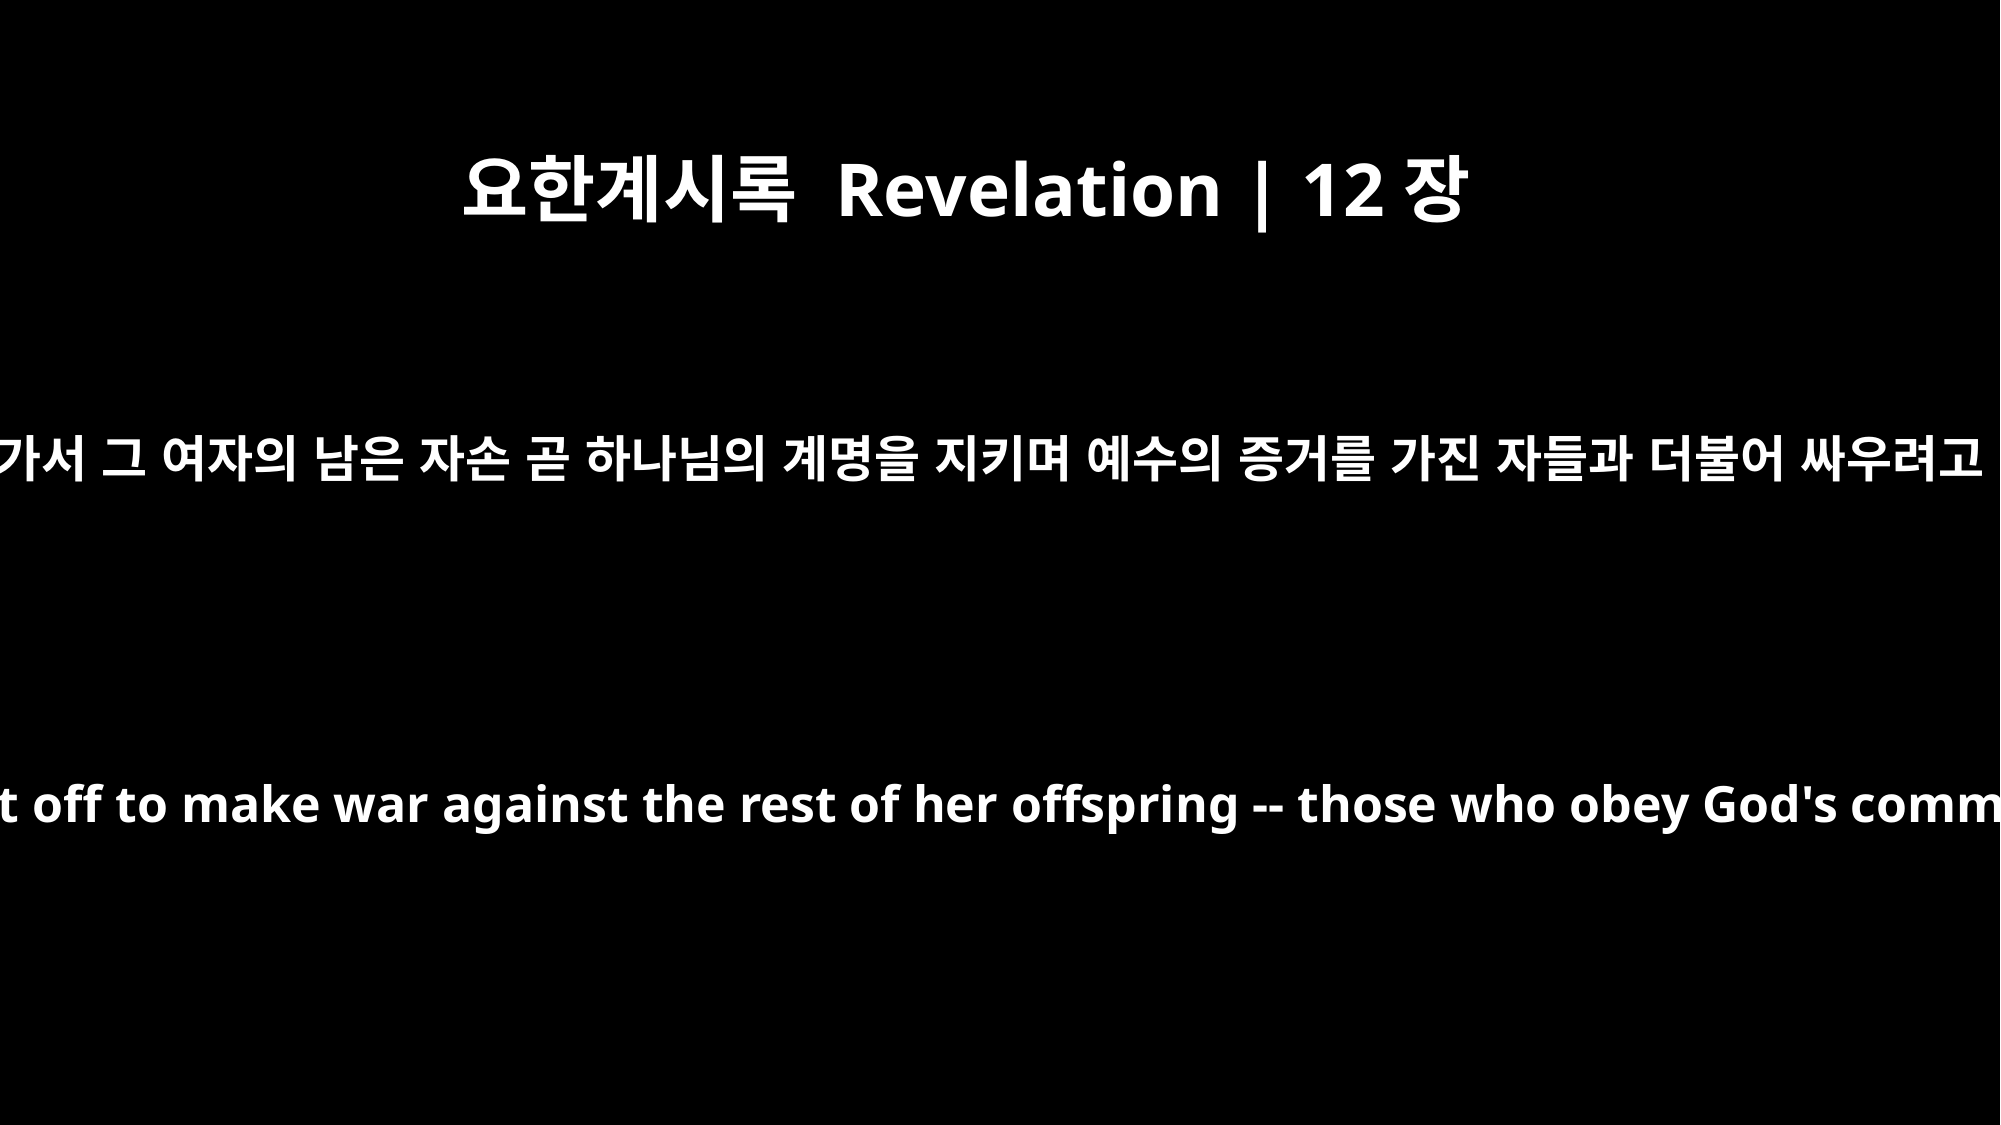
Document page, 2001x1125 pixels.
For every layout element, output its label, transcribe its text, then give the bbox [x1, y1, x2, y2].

text_box 17 용이 여자에게 분노하여 돌아가서 그 여자의 남은 자손 곧 하나님의 계명을 지키며 예수의 증거를 가진 자들과 더불어 싸우려고 바다 모래 위에 서 있더라 [0, 359, 2000, 495]
text_box Then the dragon was enraged at the woman and went off to make war against the rest of her offspring -- those who obey God's commandments and hold to the testimony of Jesus. [0, 764, 2000, 840]
text_box 요한계시록 Revelation | 12장 [446, 136, 1486, 239]
